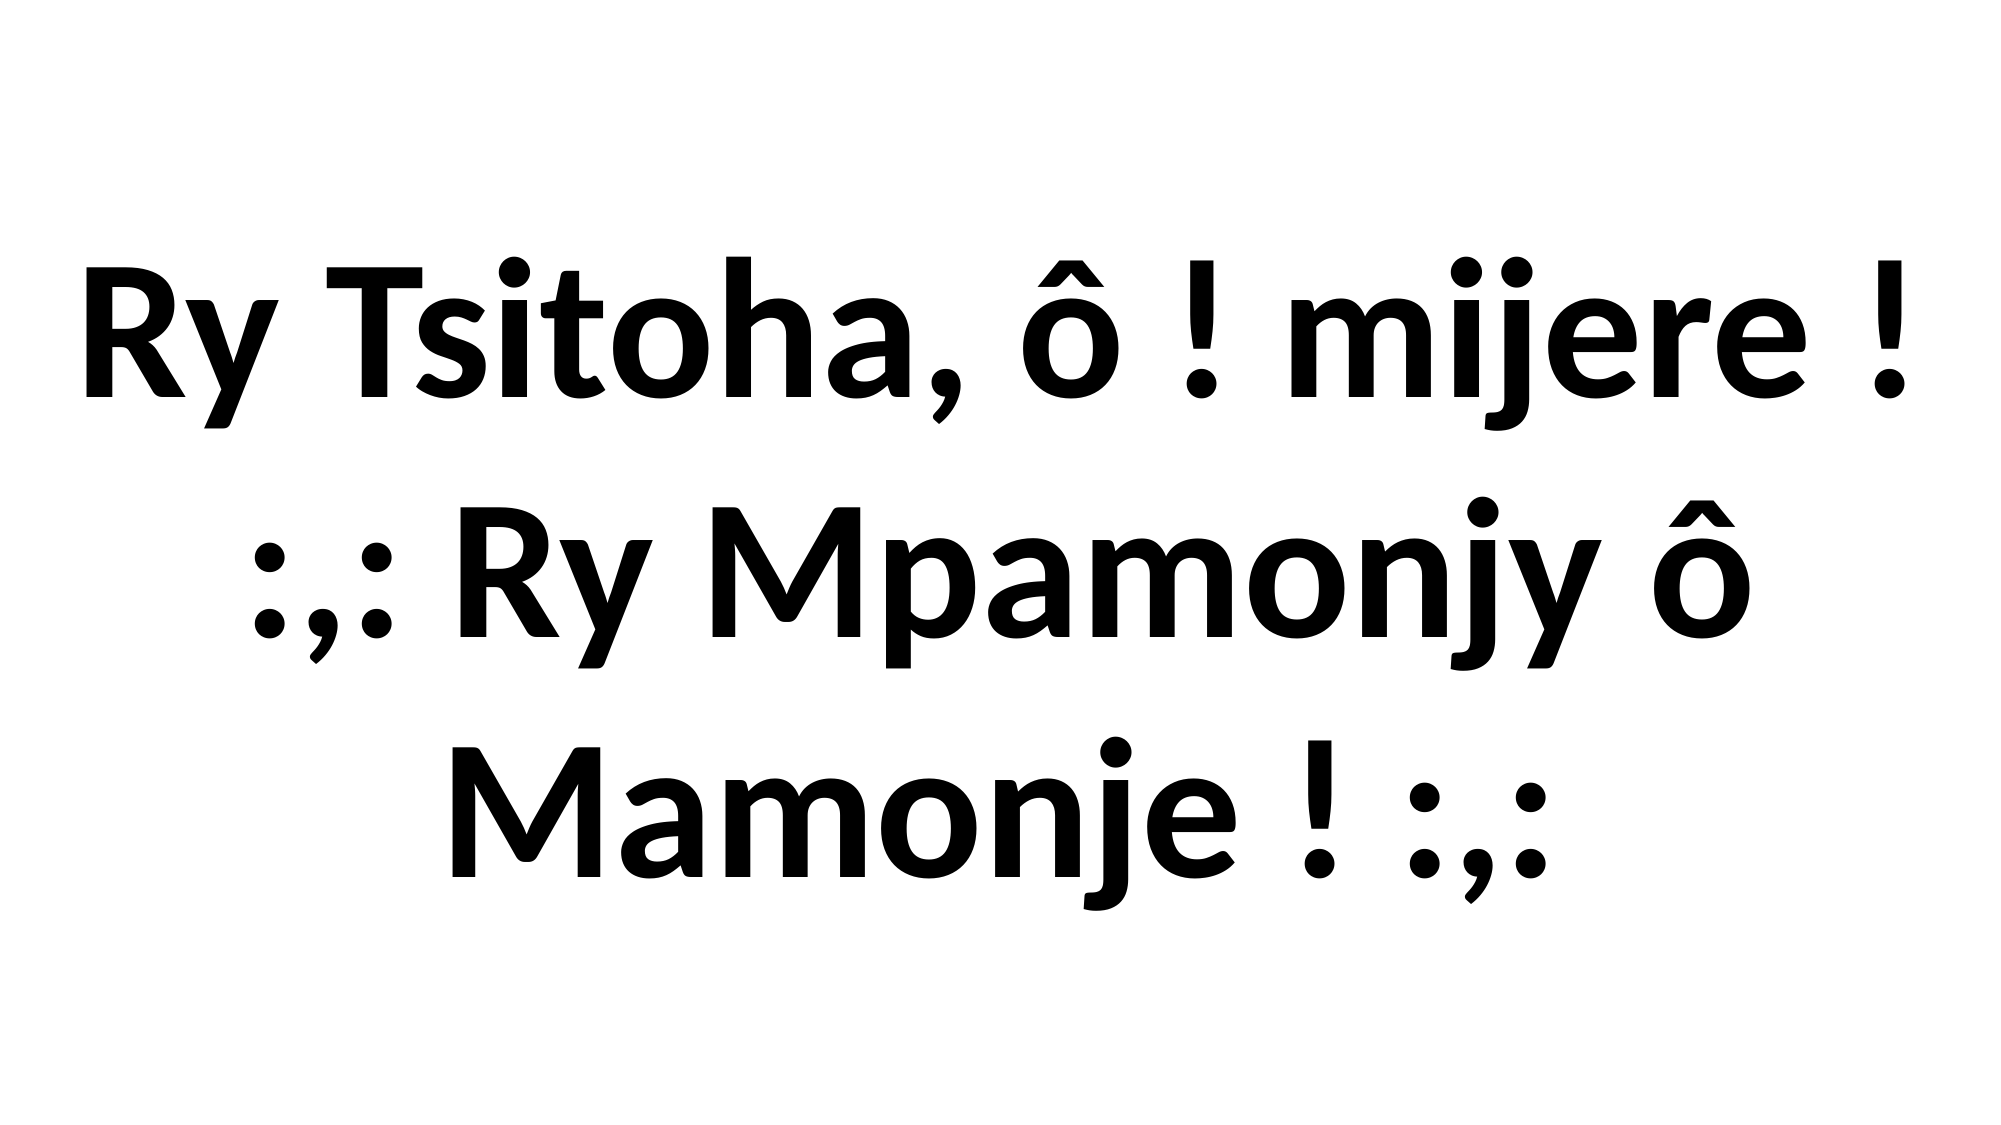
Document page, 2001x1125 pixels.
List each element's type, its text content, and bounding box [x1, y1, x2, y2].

text_box Ry Tsitoha, ô ! mijere ! :,: Ry Mpamonjy ô Mamonje ! :,: [0, 189, 2000, 925]
